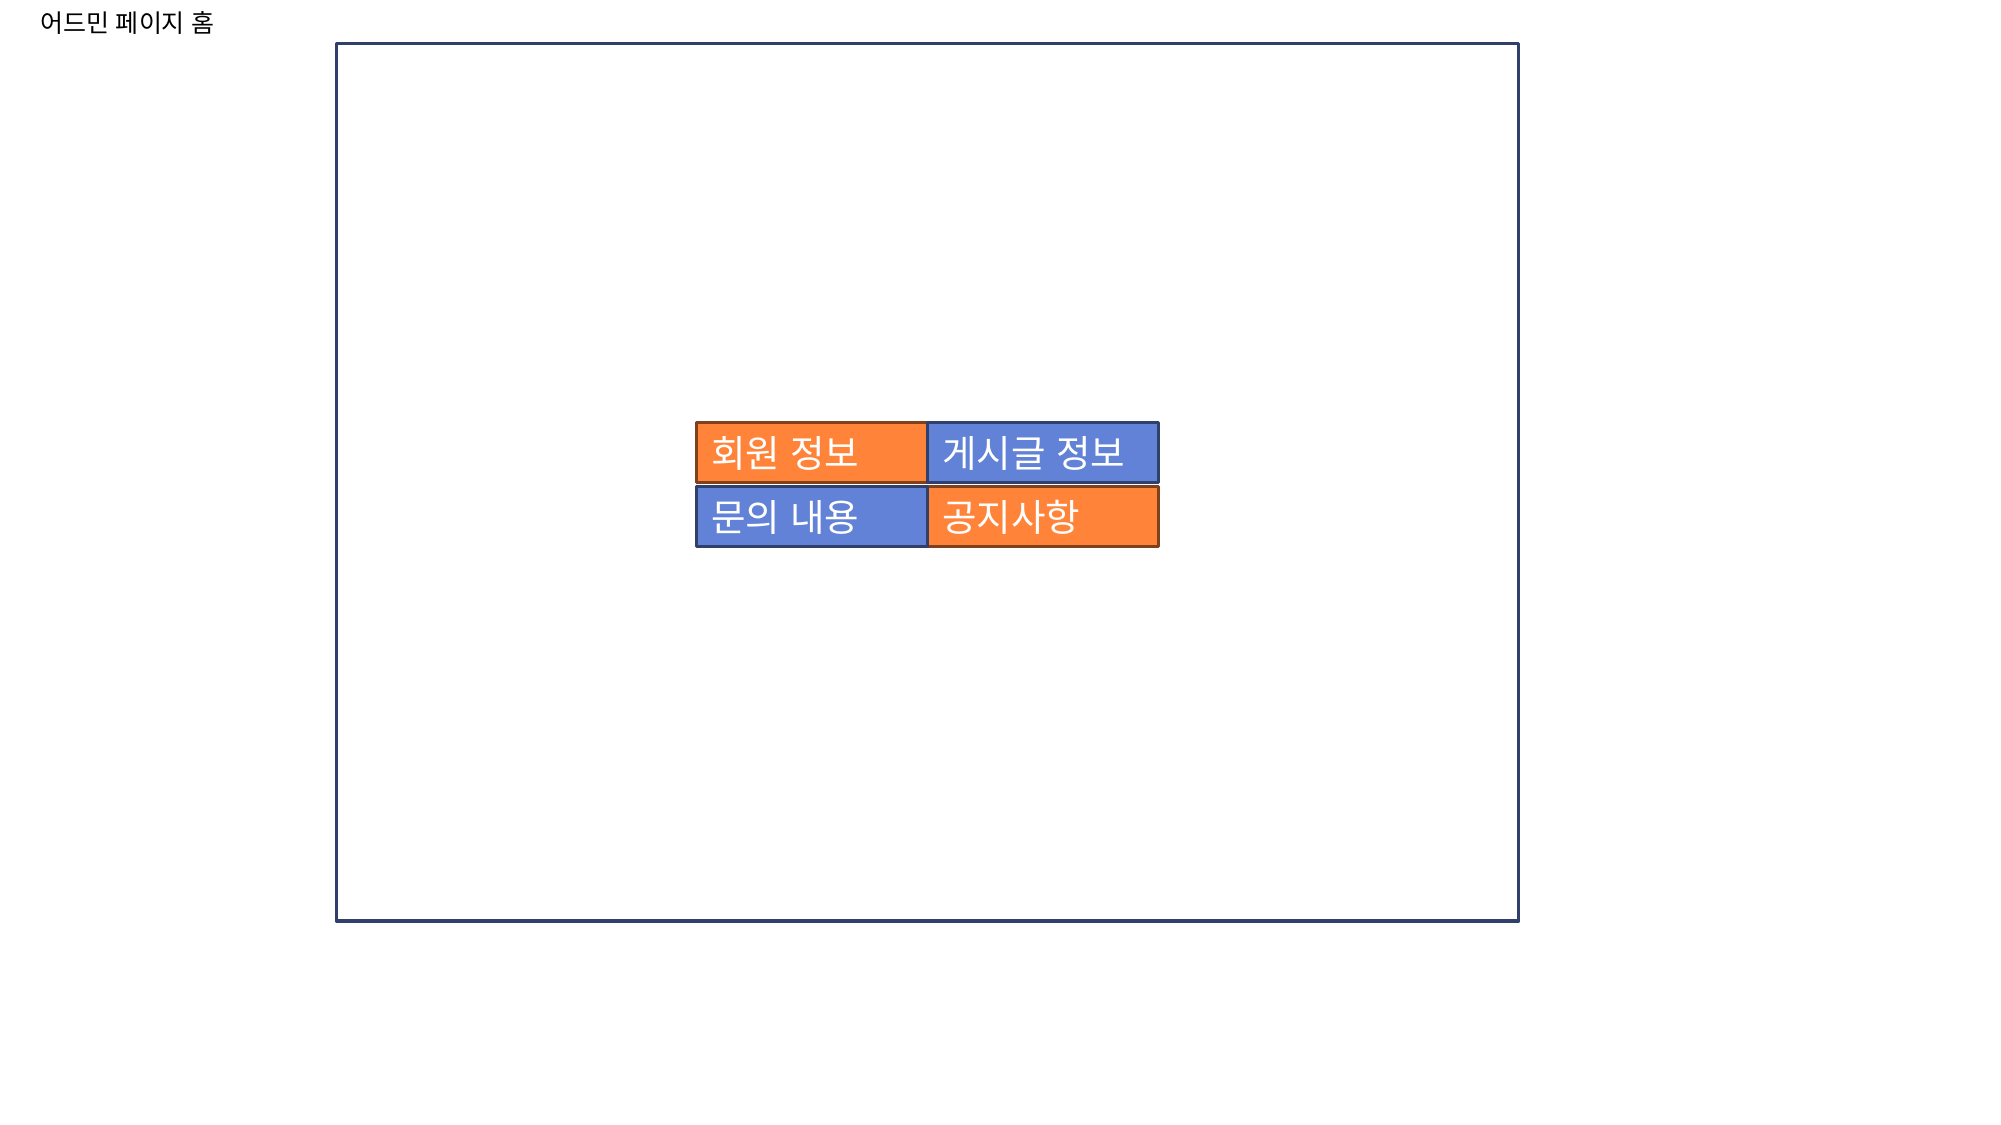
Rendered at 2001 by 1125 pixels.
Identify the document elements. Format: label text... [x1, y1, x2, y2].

text_box 공지사항 [929, 485, 1160, 548]
text_box 어드민 페이지 홈 [25, 0, 393, 45]
text_box 회원 정보 [695, 421, 926, 484]
text_box 문의 내용 [695, 485, 929, 548]
text_box 게시글 정보 [926, 421, 1160, 484]
text_box [335, 42, 1520, 923]
